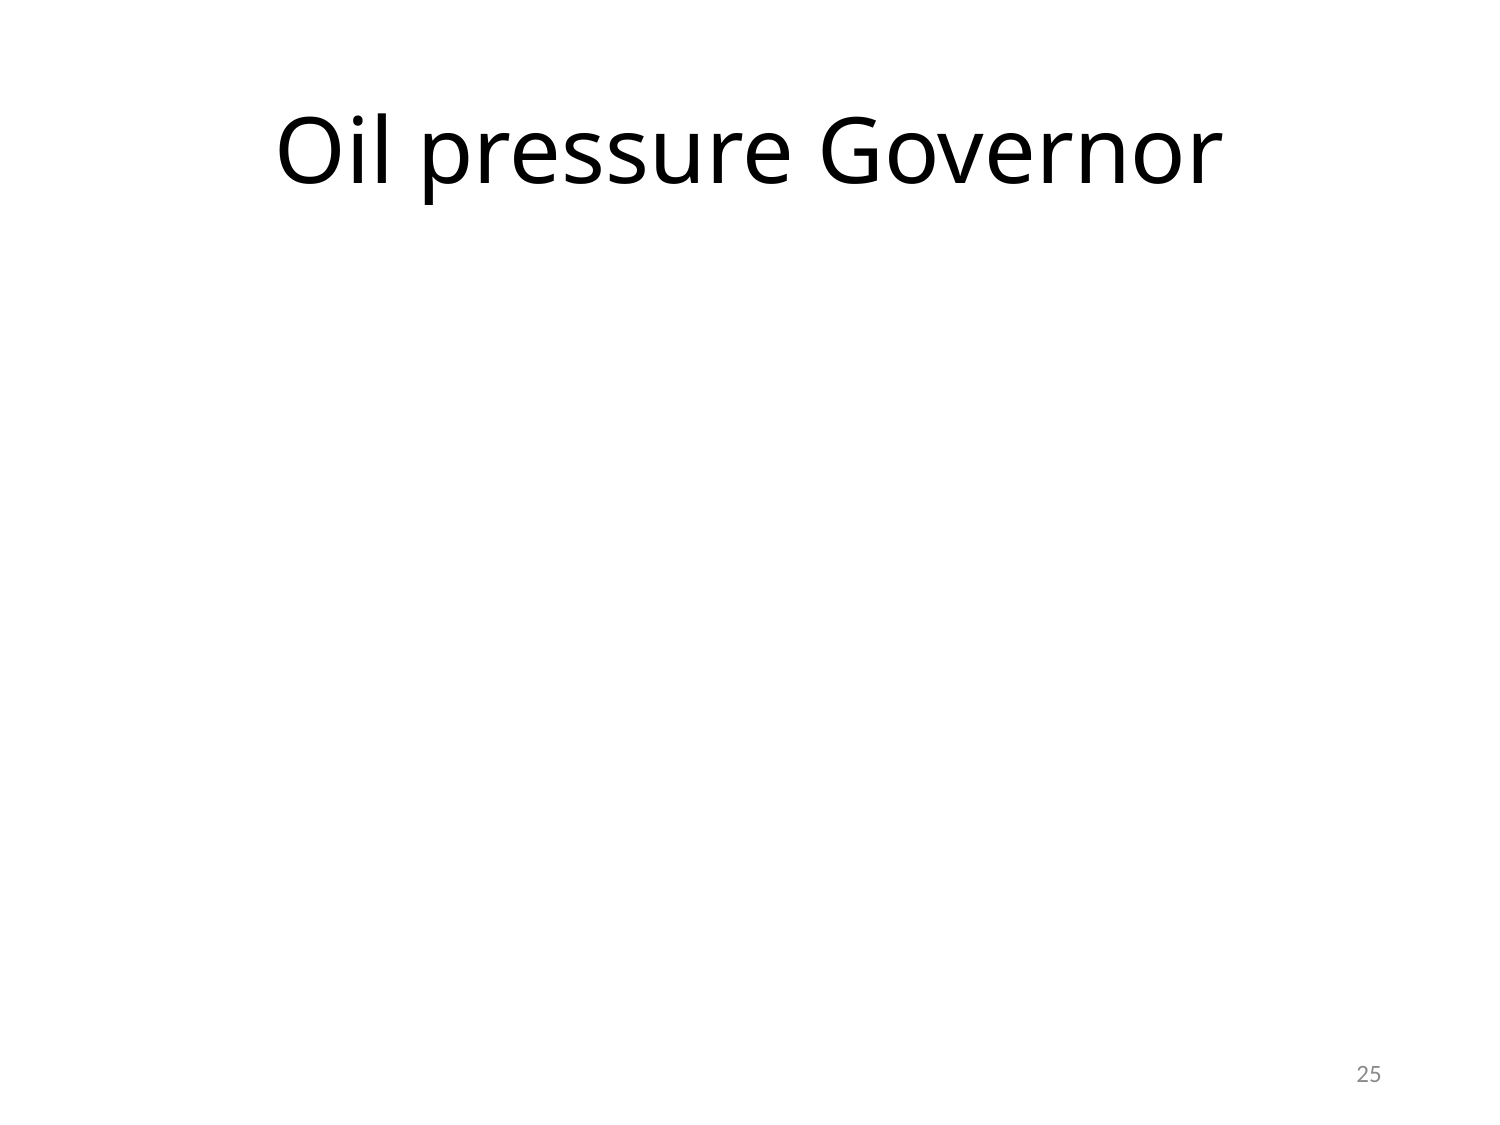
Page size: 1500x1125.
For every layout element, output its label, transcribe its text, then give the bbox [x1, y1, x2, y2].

title Oil pressure Governor [103, 59, 1397, 249]
slide_number 25 [1059, 1042, 1397, 1103]
